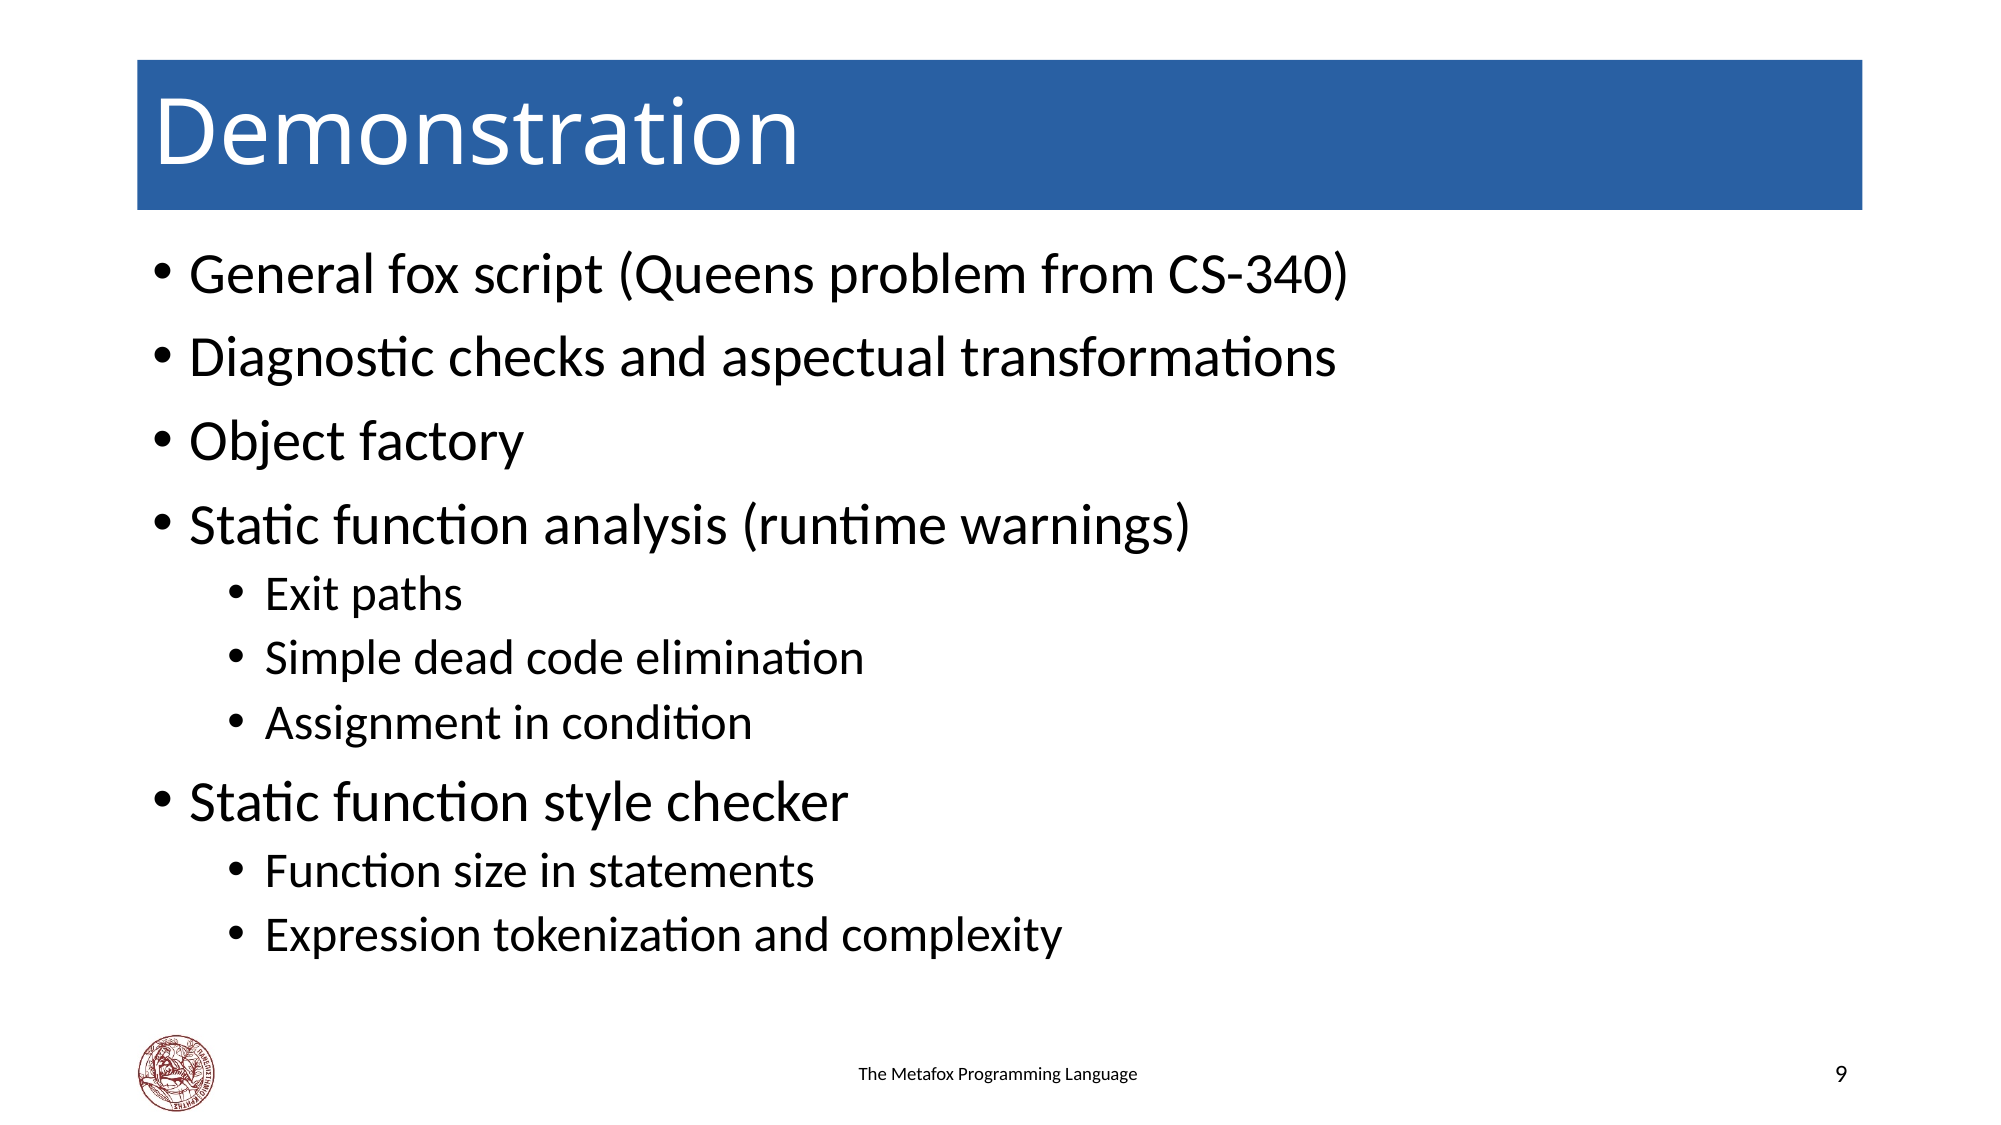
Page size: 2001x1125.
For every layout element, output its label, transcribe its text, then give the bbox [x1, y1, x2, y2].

picture [137, 1034, 215, 1112]
title Demonstration [137, 59, 1863, 210]
footer The Metafox Programming Language [662, 1042, 1338, 1103]
list General fox script (Queens problem from CS-340) Diagnostic checks and aspectual transformations Object factory Static function analysis (runtime warnings) Exit paths Simple dead code elimination Assignment in condition Static function style checker Function size in statements Expression tokenization and complexity [137, 235, 1863, 1014]
slide_number 9 [1412, 1042, 1863, 1103]
